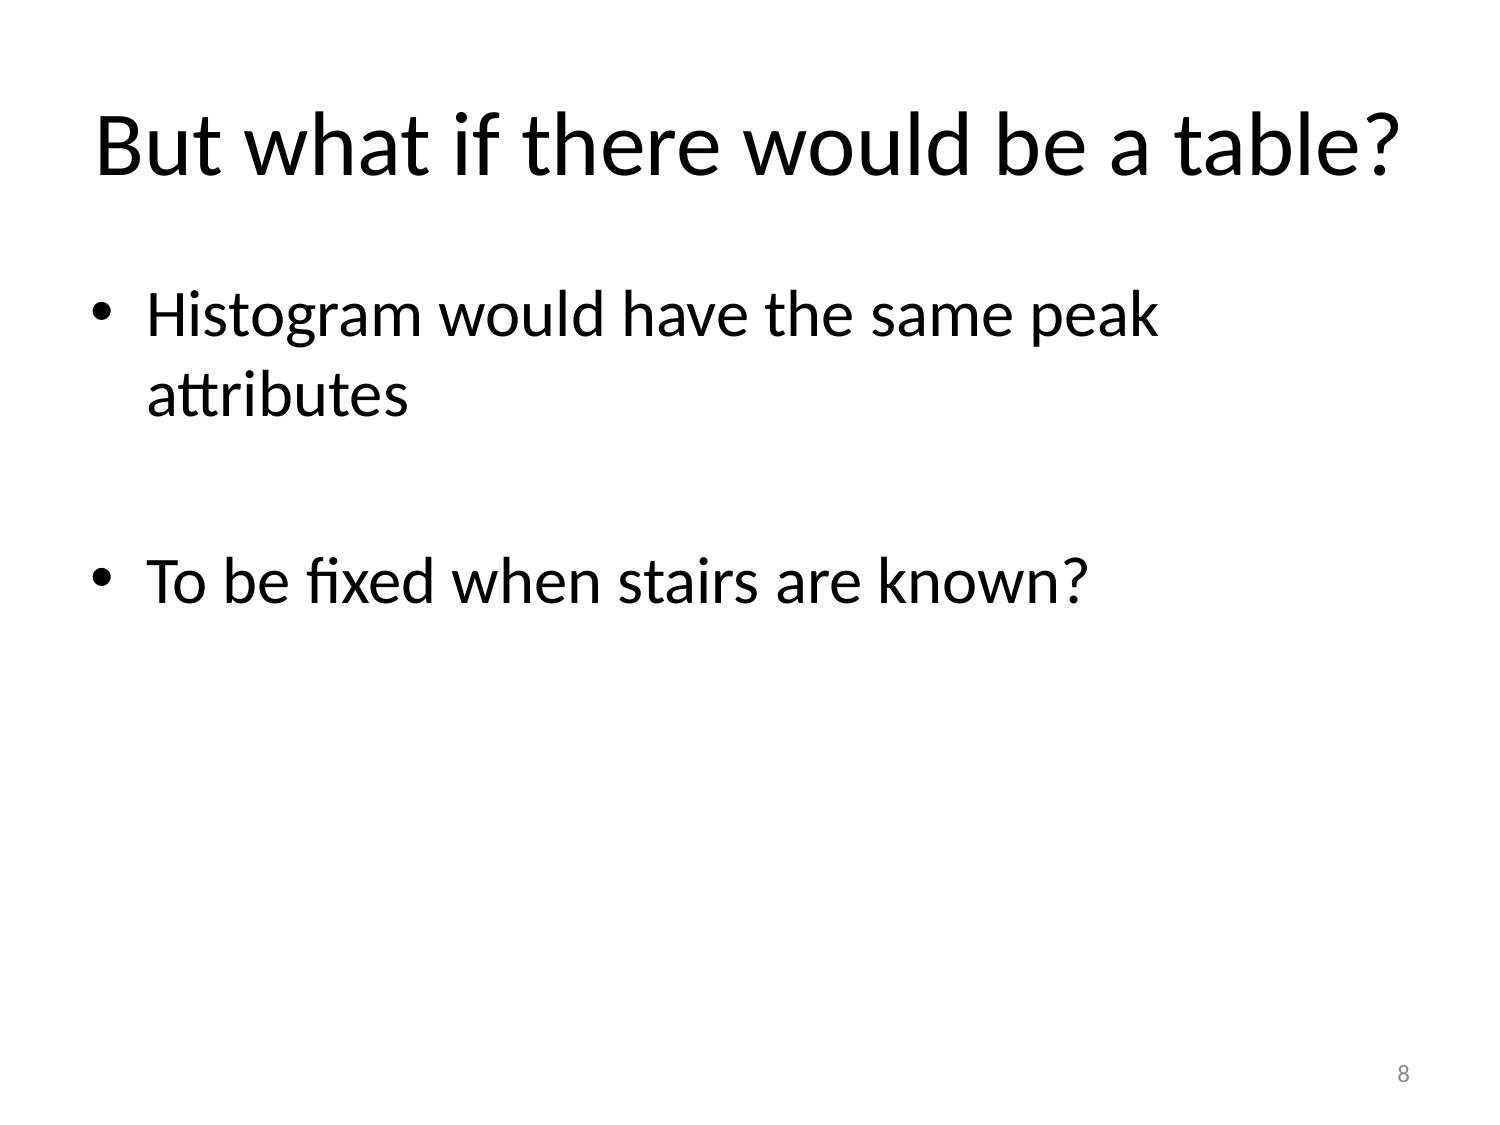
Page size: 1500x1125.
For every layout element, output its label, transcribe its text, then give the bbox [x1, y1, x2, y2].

list Histogram would have the same peak attributes To be fixed when stairs are known? [75, 262, 1425, 1005]
slide_number 8 [1074, 1042, 1425, 1103]
title But what if there would be a table? [75, 45, 1425, 233]
